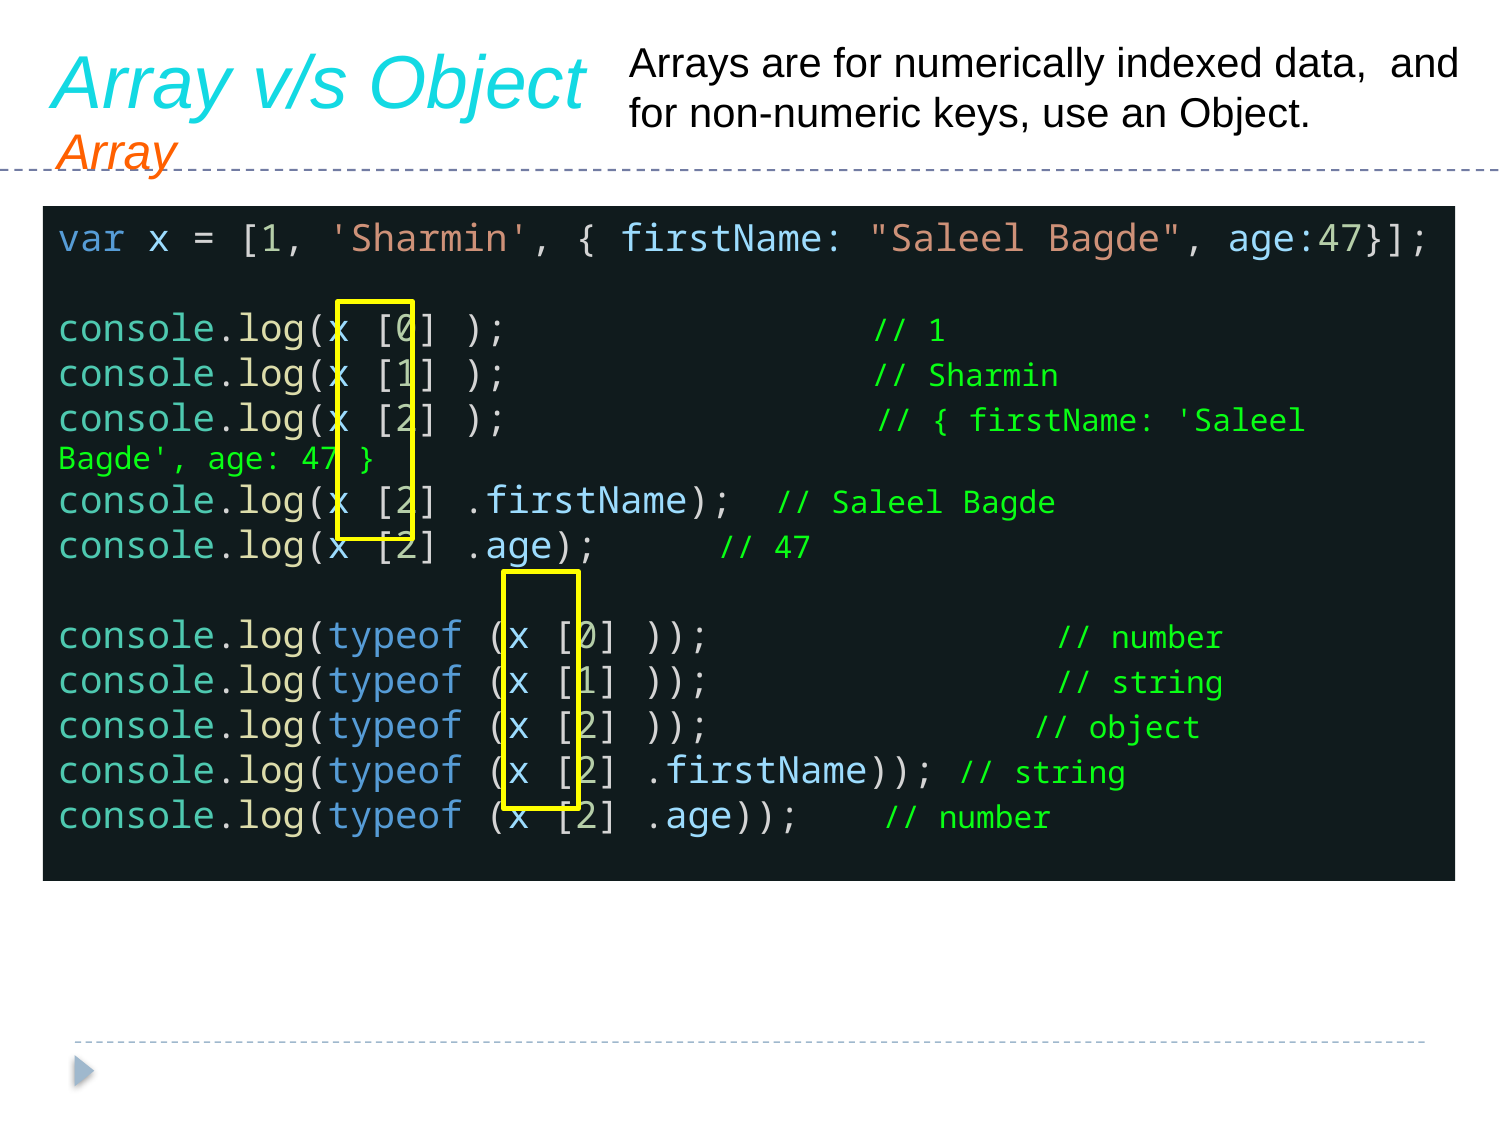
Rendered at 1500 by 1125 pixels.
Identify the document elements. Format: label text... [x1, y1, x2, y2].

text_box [42, 205, 1456, 851]
text_box Array [42, 112, 200, 169]
text_box Array v/s Object [37, 26, 1450, 131]
text_box Array [42, 183, 200, 188]
text_box Arrays are for numerically indexed data, and for non-numeric keys, use an Object. [614, 28, 1500, 144]
